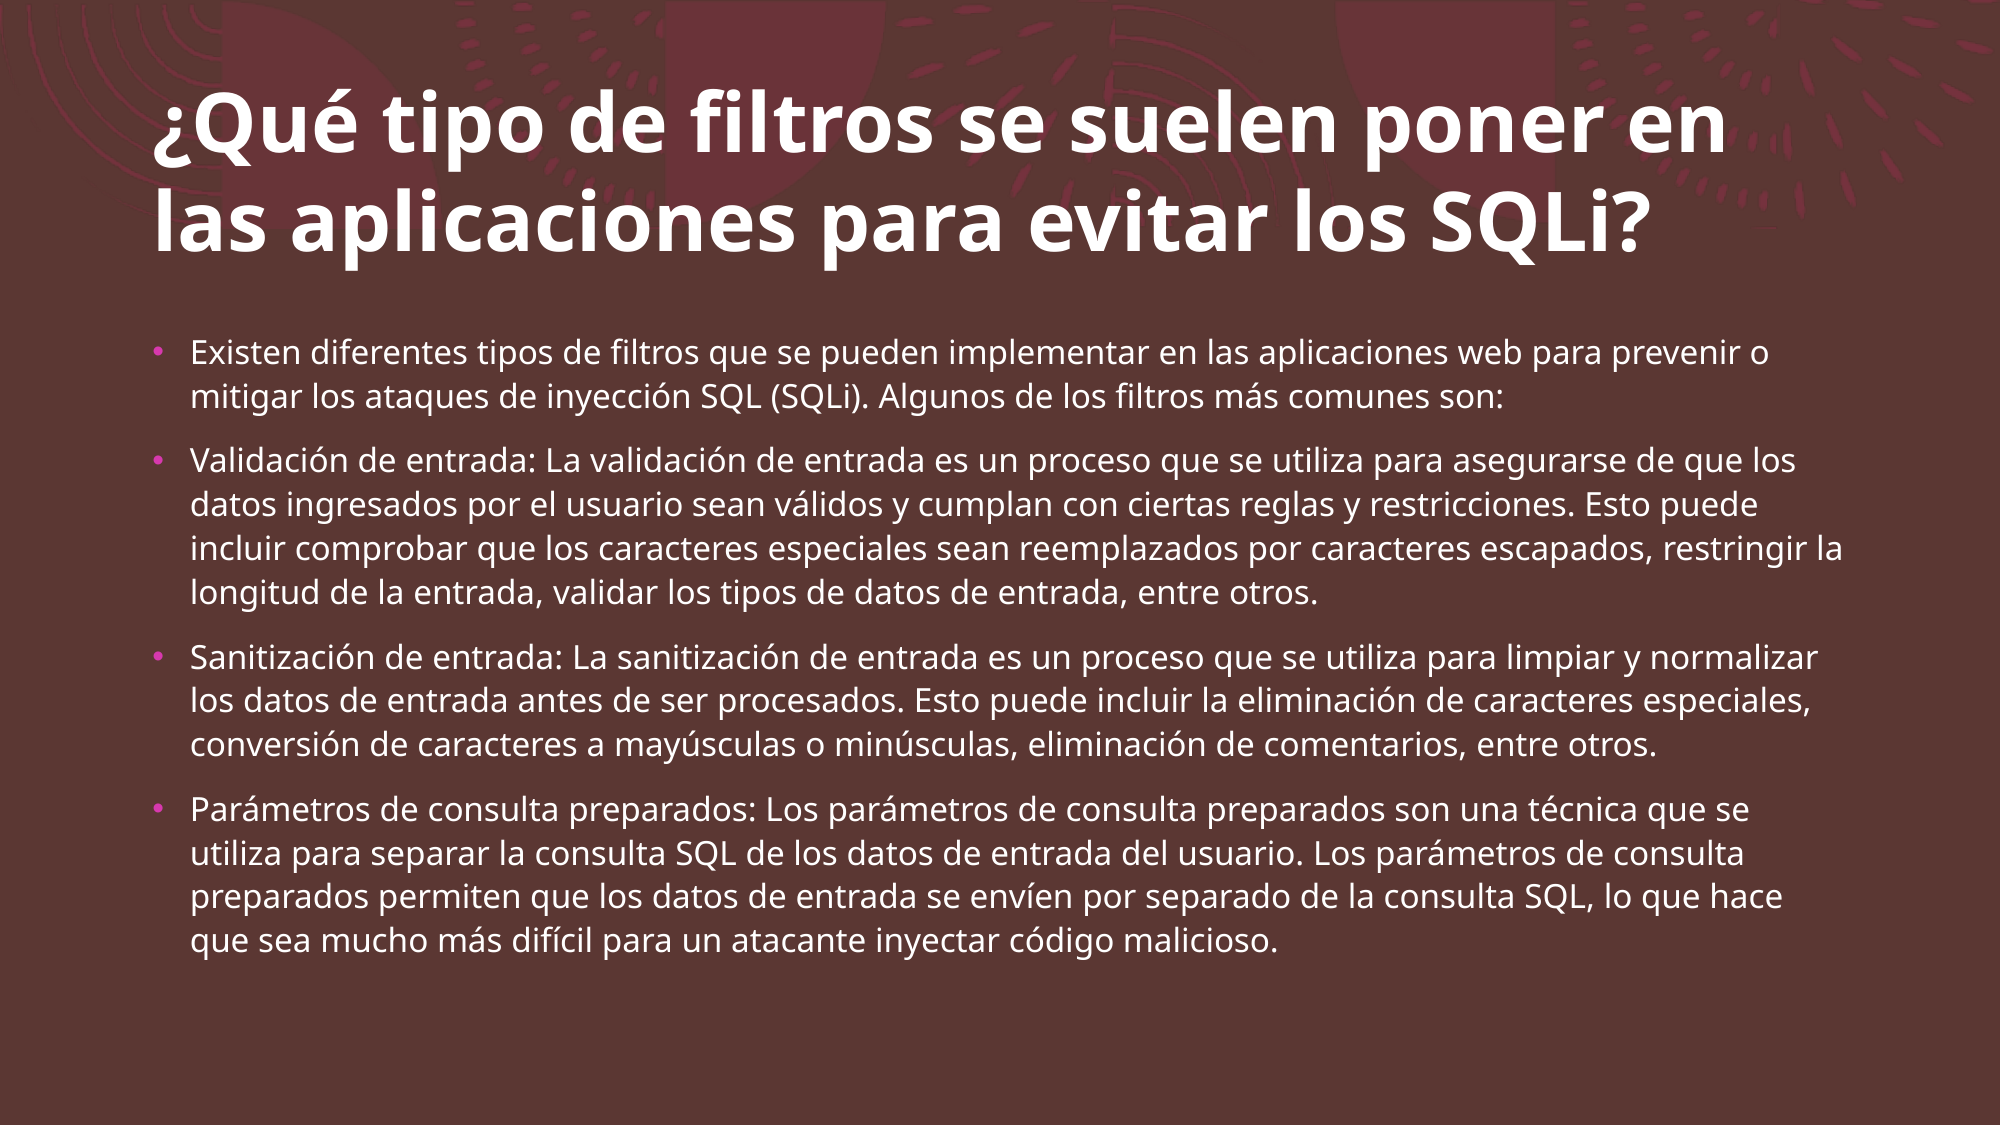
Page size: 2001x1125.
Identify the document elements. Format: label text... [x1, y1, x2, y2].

list Existen diferentes tipos de filtros que se pueden implementar en las aplicaciones web para prevenir o mitigar los ataques de inyección SQL (SQLi). Algunos de los filtros más comunes son: Validación de entrada: La validación de entrada es un proceso que se utiliza para asegurarse de que los datos ingresados por el usuario sean válidos y cumplan con ciertas reglas y restricciones. Esto puede incluir comprobar que los caracteres especiales sean reemplazados por caracteres escapados, restringir la longitud de la entrada, validar los tipos de datos de entrada, entre otros. Sanitización de entrada: La sanitización de entrada es un proceso que se utiliza para limpiar y normalizar los datos de entrada antes de ser procesados. Esto puede incluir la eliminación de caracteres especiales, conversión de caracteres a mayúsculas o minúsculas, eliminación de comentarios, entre otros. Parámetros de consulta preparados: Los parámetros de consulta preparados son una técnica que se utiliza para separar la consulta SQL de los datos de entrada del usuario. Los parámetros de consulta preparados permiten que los datos de entrada se envíen por separado de la consulta SQL, lo que hace que sea mucho más difícil para un atacante inyectar código malicioso. [137, 319, 1863, 1009]
title ¿Qué tipo de filtros se suelen poner en las aplicaciones para evitar los SQLi? [137, 60, 1863, 278]
